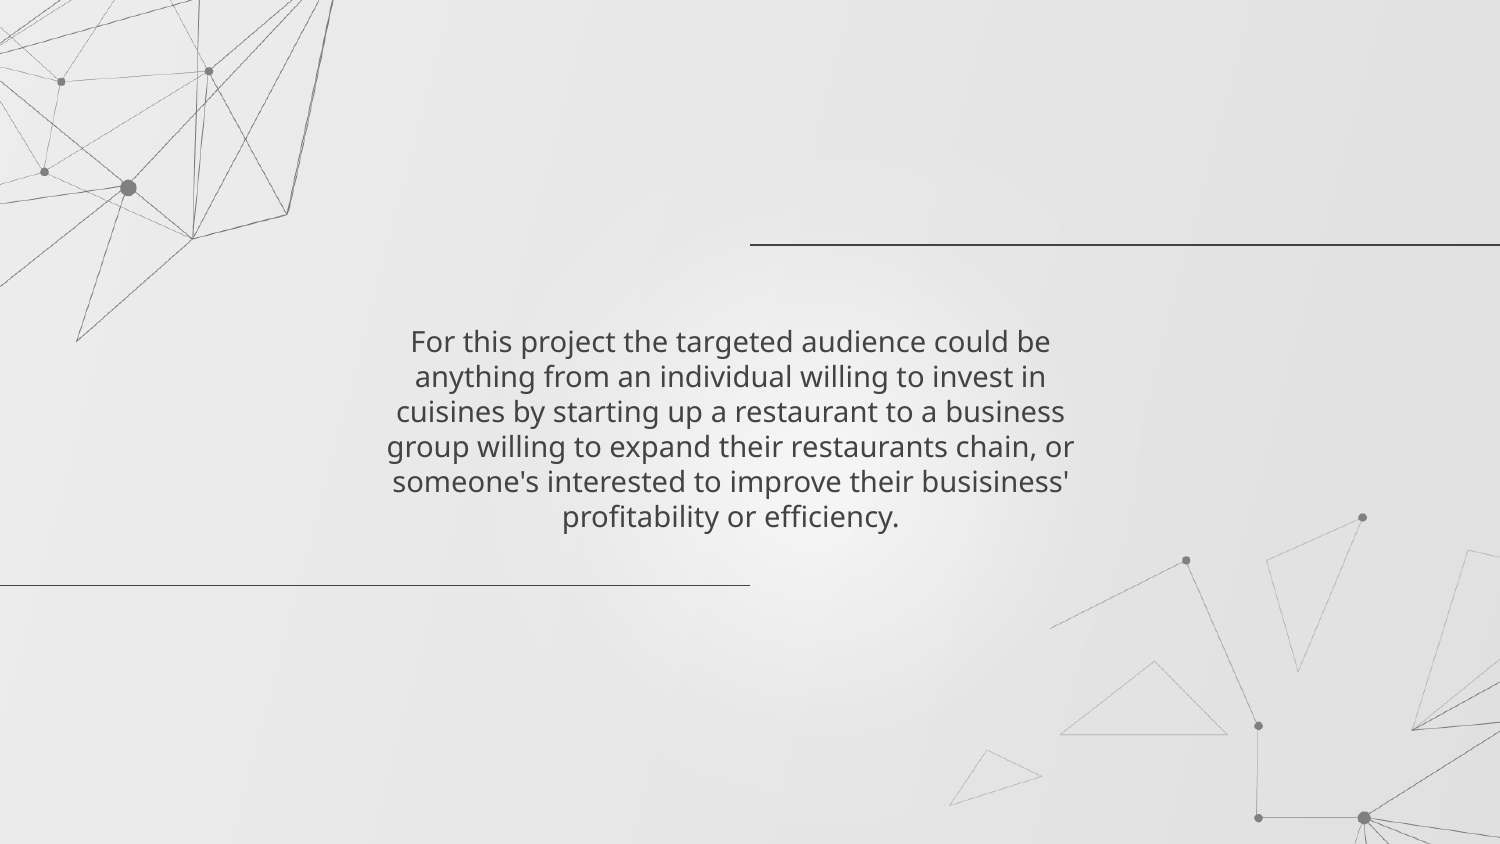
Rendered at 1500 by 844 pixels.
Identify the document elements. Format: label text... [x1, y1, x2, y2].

picture [0, 0, 1500, 844]
subtitle For this project the targeted audience could be anything from an individual willing to invest in cuisines by starting up a restaurant to a business group willing to expand their restaurants chain, or someone's interested to improve their busisiness' profitability or efficiency. [355, 308, 1107, 566]
